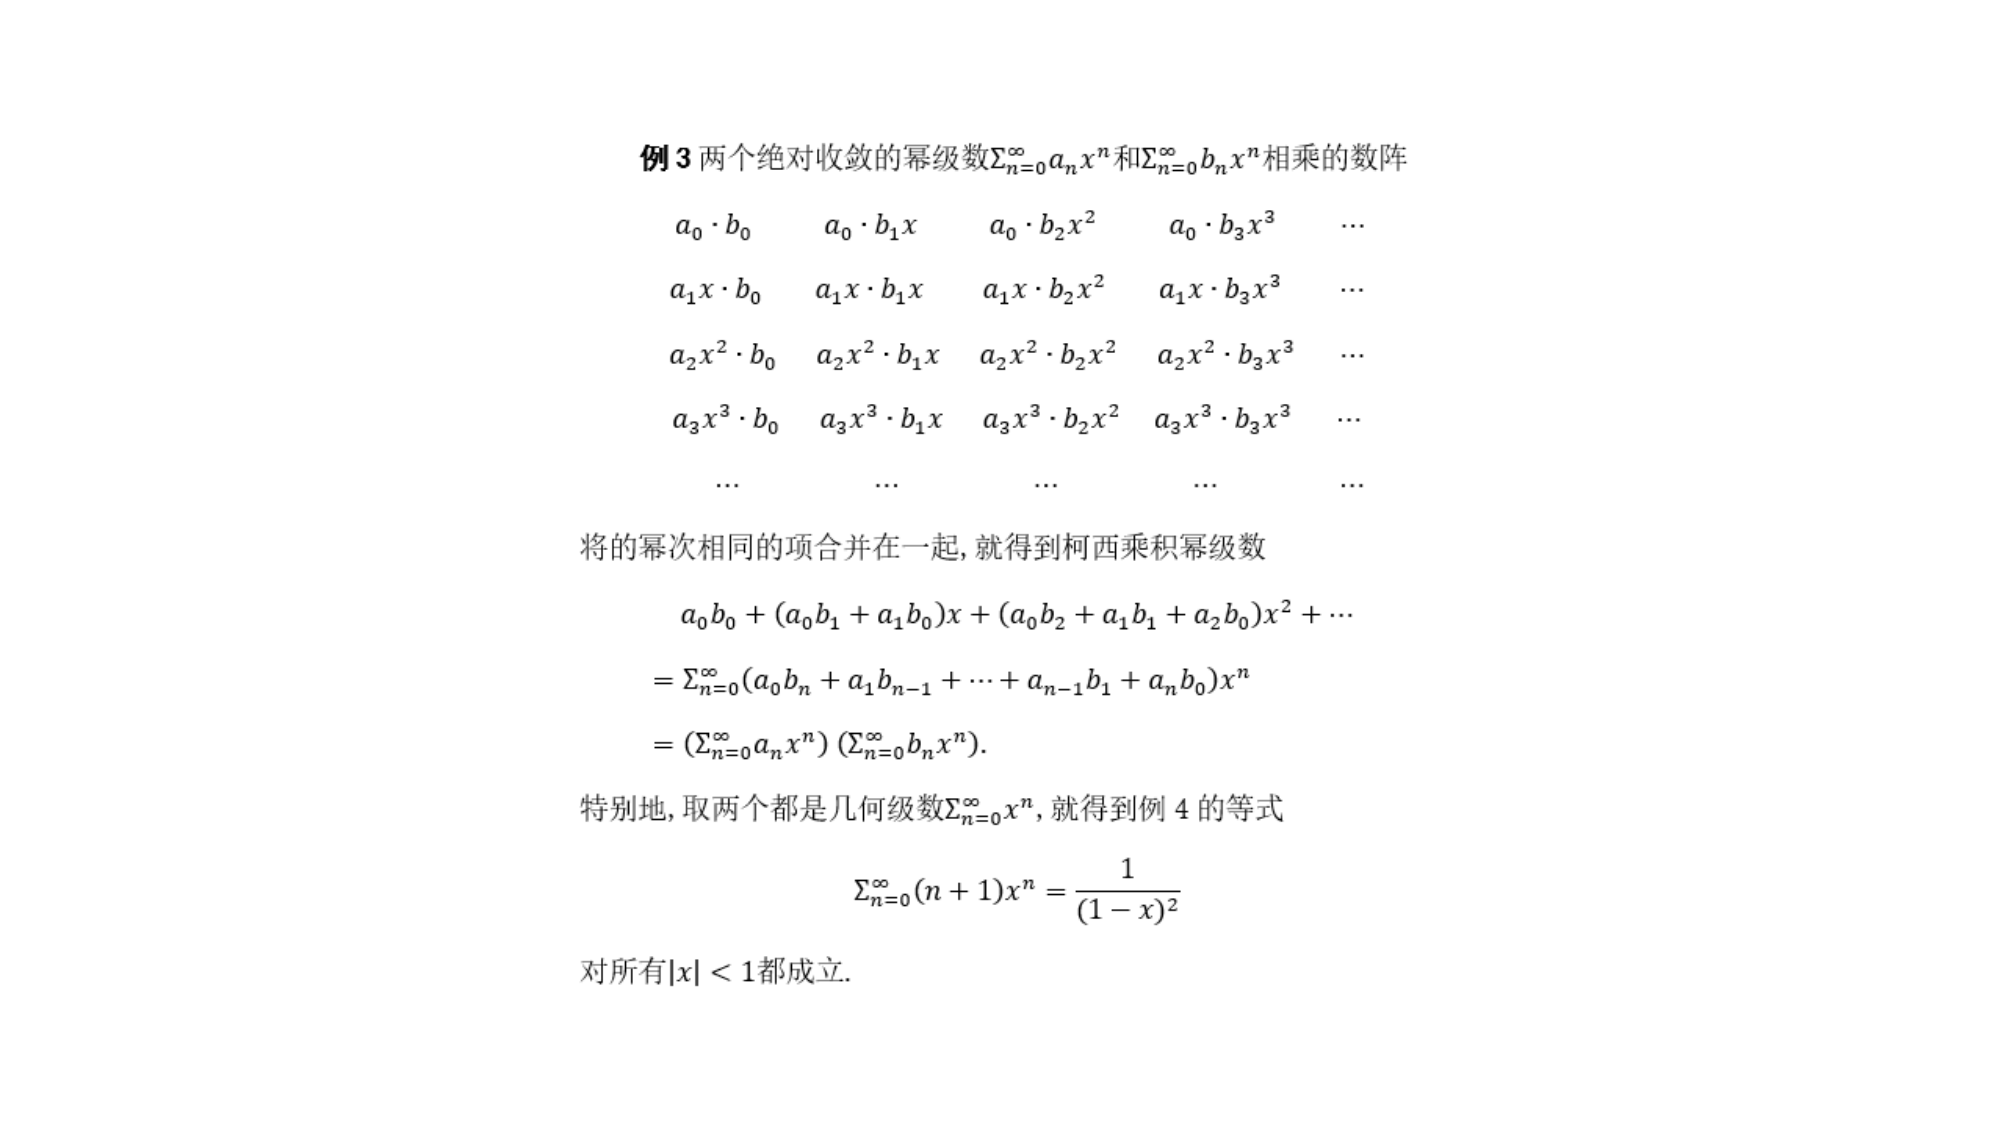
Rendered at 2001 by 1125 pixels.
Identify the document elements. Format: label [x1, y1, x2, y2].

picture [553, 109, 1447, 1016]
